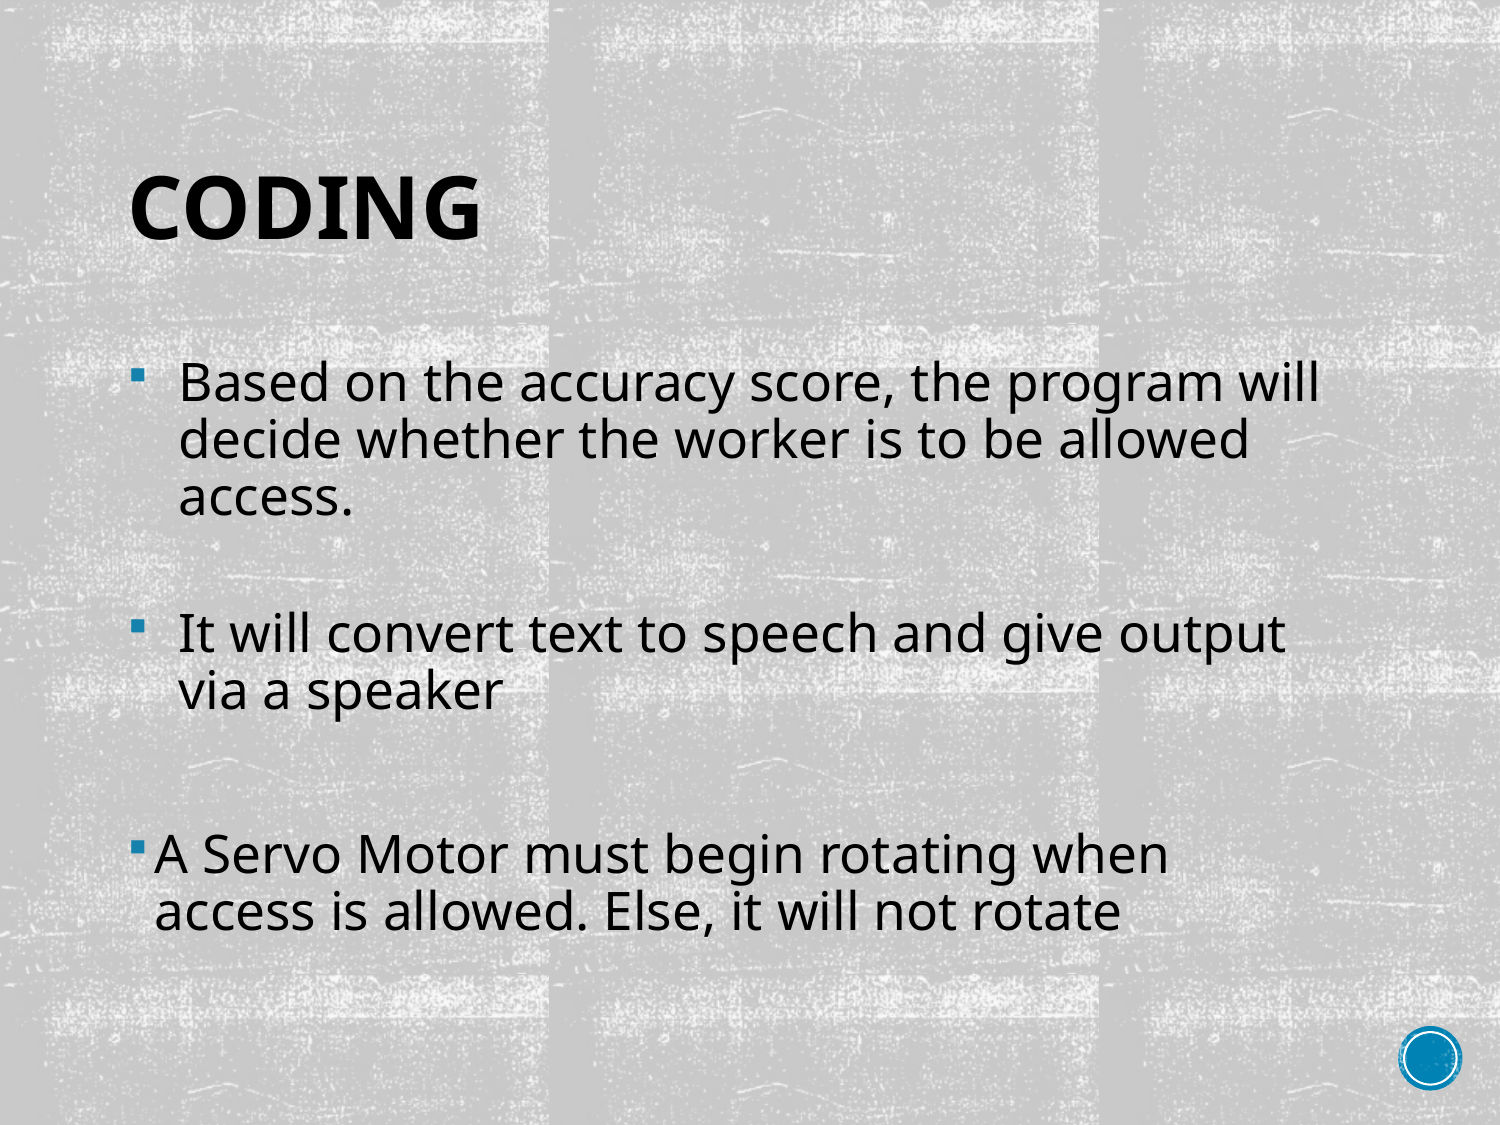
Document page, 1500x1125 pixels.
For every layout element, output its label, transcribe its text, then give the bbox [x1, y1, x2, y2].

title Coding [112, 79, 1388, 344]
list Based on the accuracy score, the program will decide whether the worker is to be allowed access. It will convert text to speech and give output via a speaker A Servo Motor must begin rotating when access is allowed. Else, it will not rotate [112, 348, 1341, 953]
